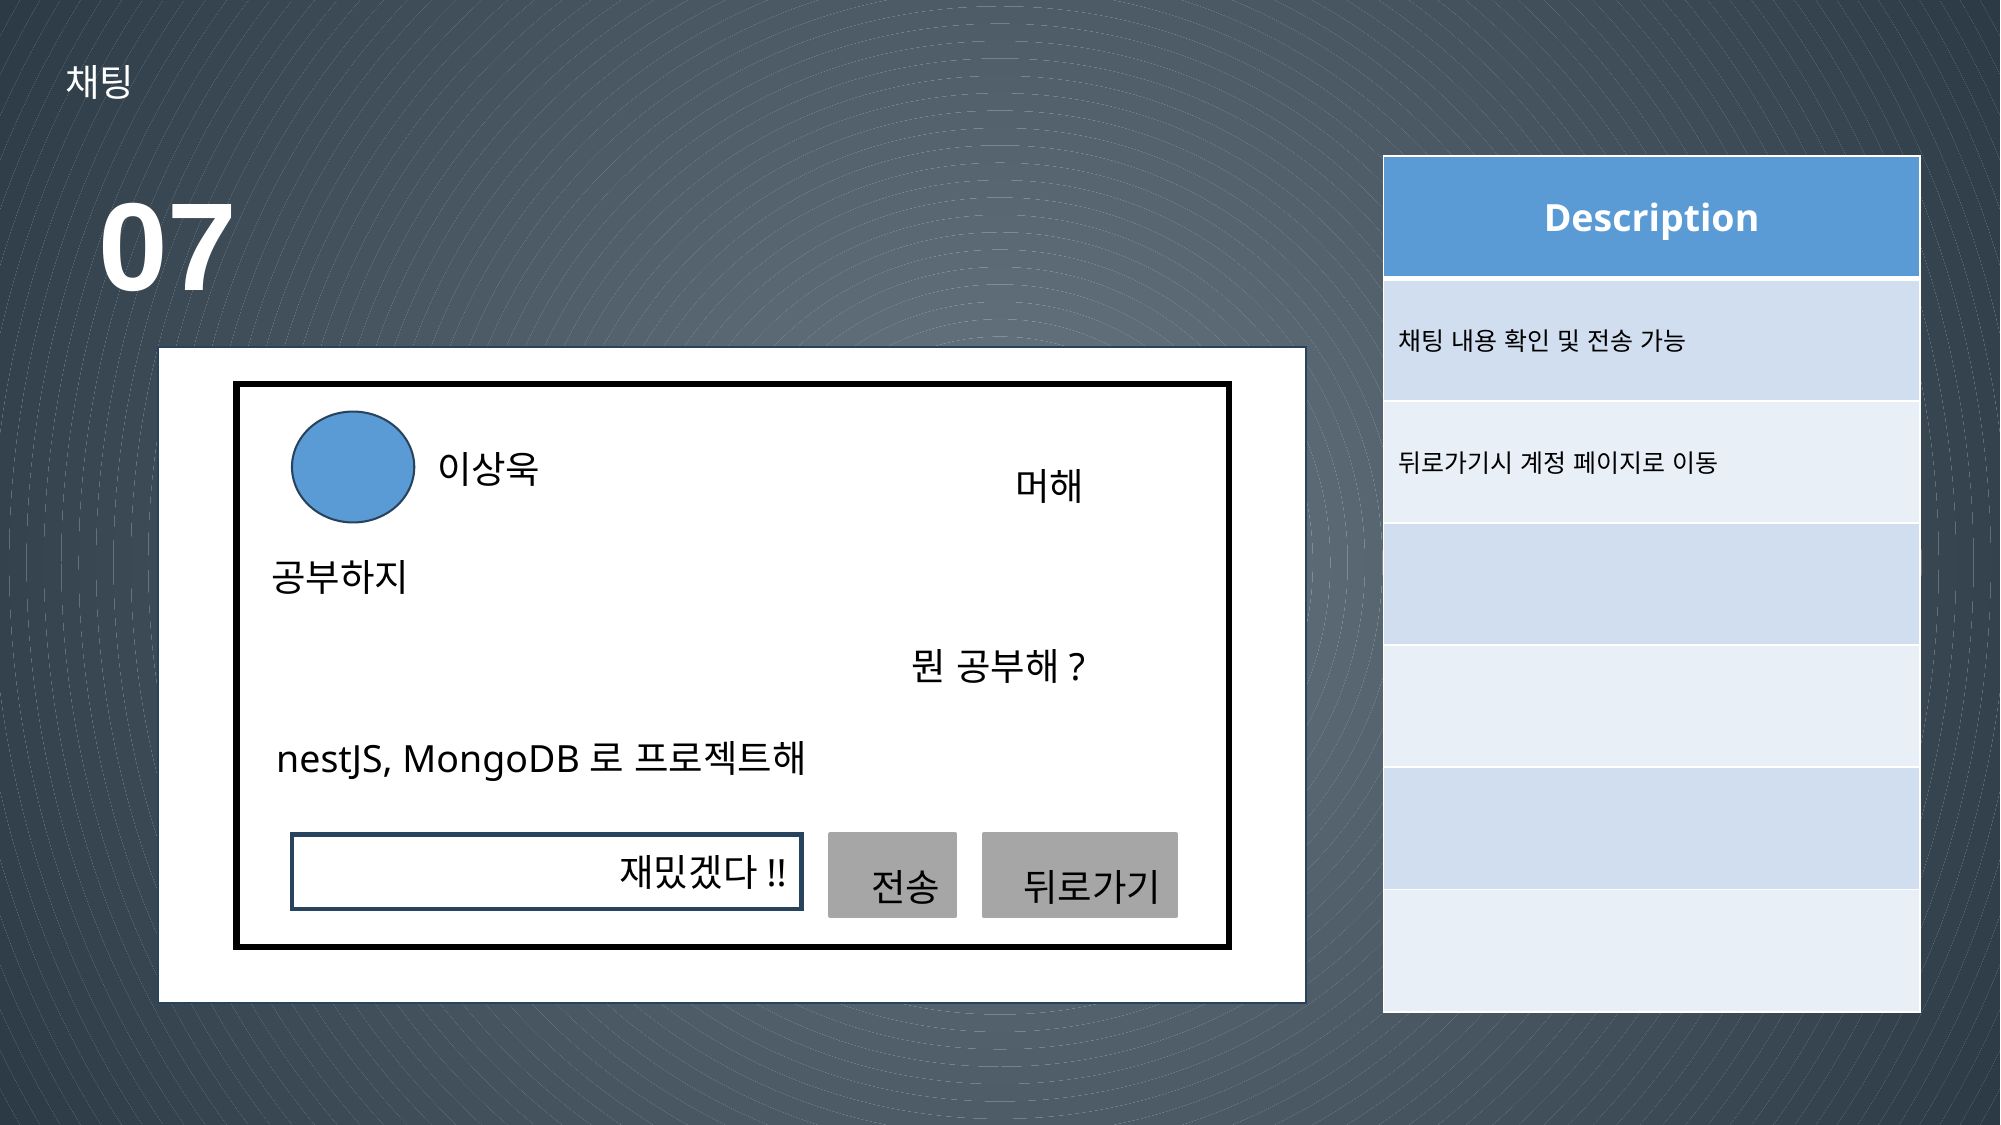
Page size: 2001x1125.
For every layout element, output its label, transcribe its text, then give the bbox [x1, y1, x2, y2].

text_box 이상욱 [164, 430, 556, 506]
text_box [236, 383, 1230, 948]
table_cell 뒤로가기시 계정 페이지로 이동 [1384, 402, 1919, 522]
text_box [308, 506, 399, 524]
table_cell [1384, 524, 1919, 644]
text_box 채팅 [50, 29, 1372, 112]
table_cell [1384, 890, 1919, 1011]
text_box [157, 346, 1307, 1004]
text_box [306, 410, 401, 430]
table_cell [1384, 646, 1919, 766]
table_header Description [1384, 157, 1919, 276]
table_cell [1384, 768, 1919, 889]
table_cell 채팅 내용 확인 및 전송 가능 [1384, 281, 1919, 400]
text_box 07 [83, 82, 253, 323]
